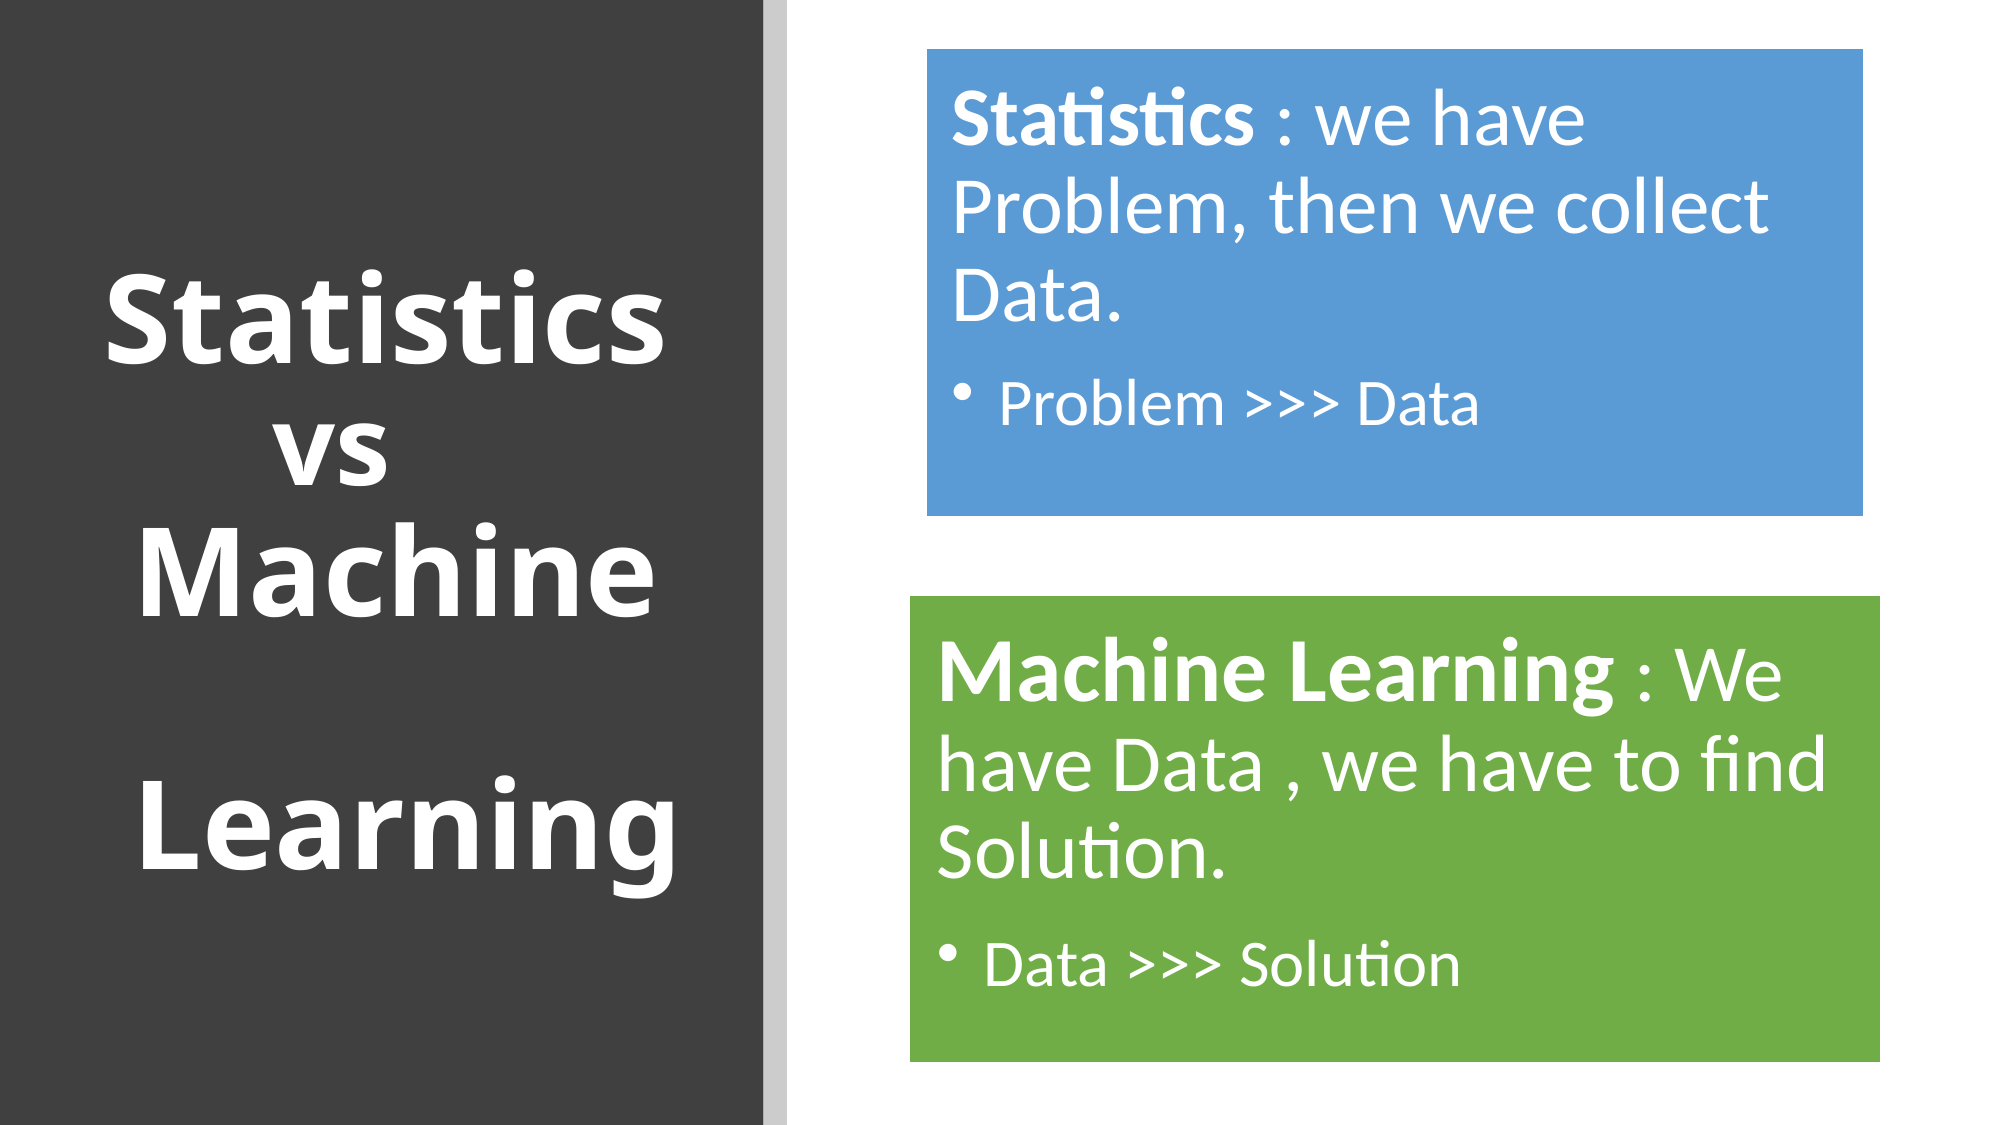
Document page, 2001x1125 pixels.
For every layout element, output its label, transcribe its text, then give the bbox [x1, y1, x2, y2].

text_box [0, 0, 762, 1125]
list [852, 47, 1939, 1064]
text_box [762, 0, 788, 1125]
title Statistics vs Machine Learning [88, 133, 711, 1020]
